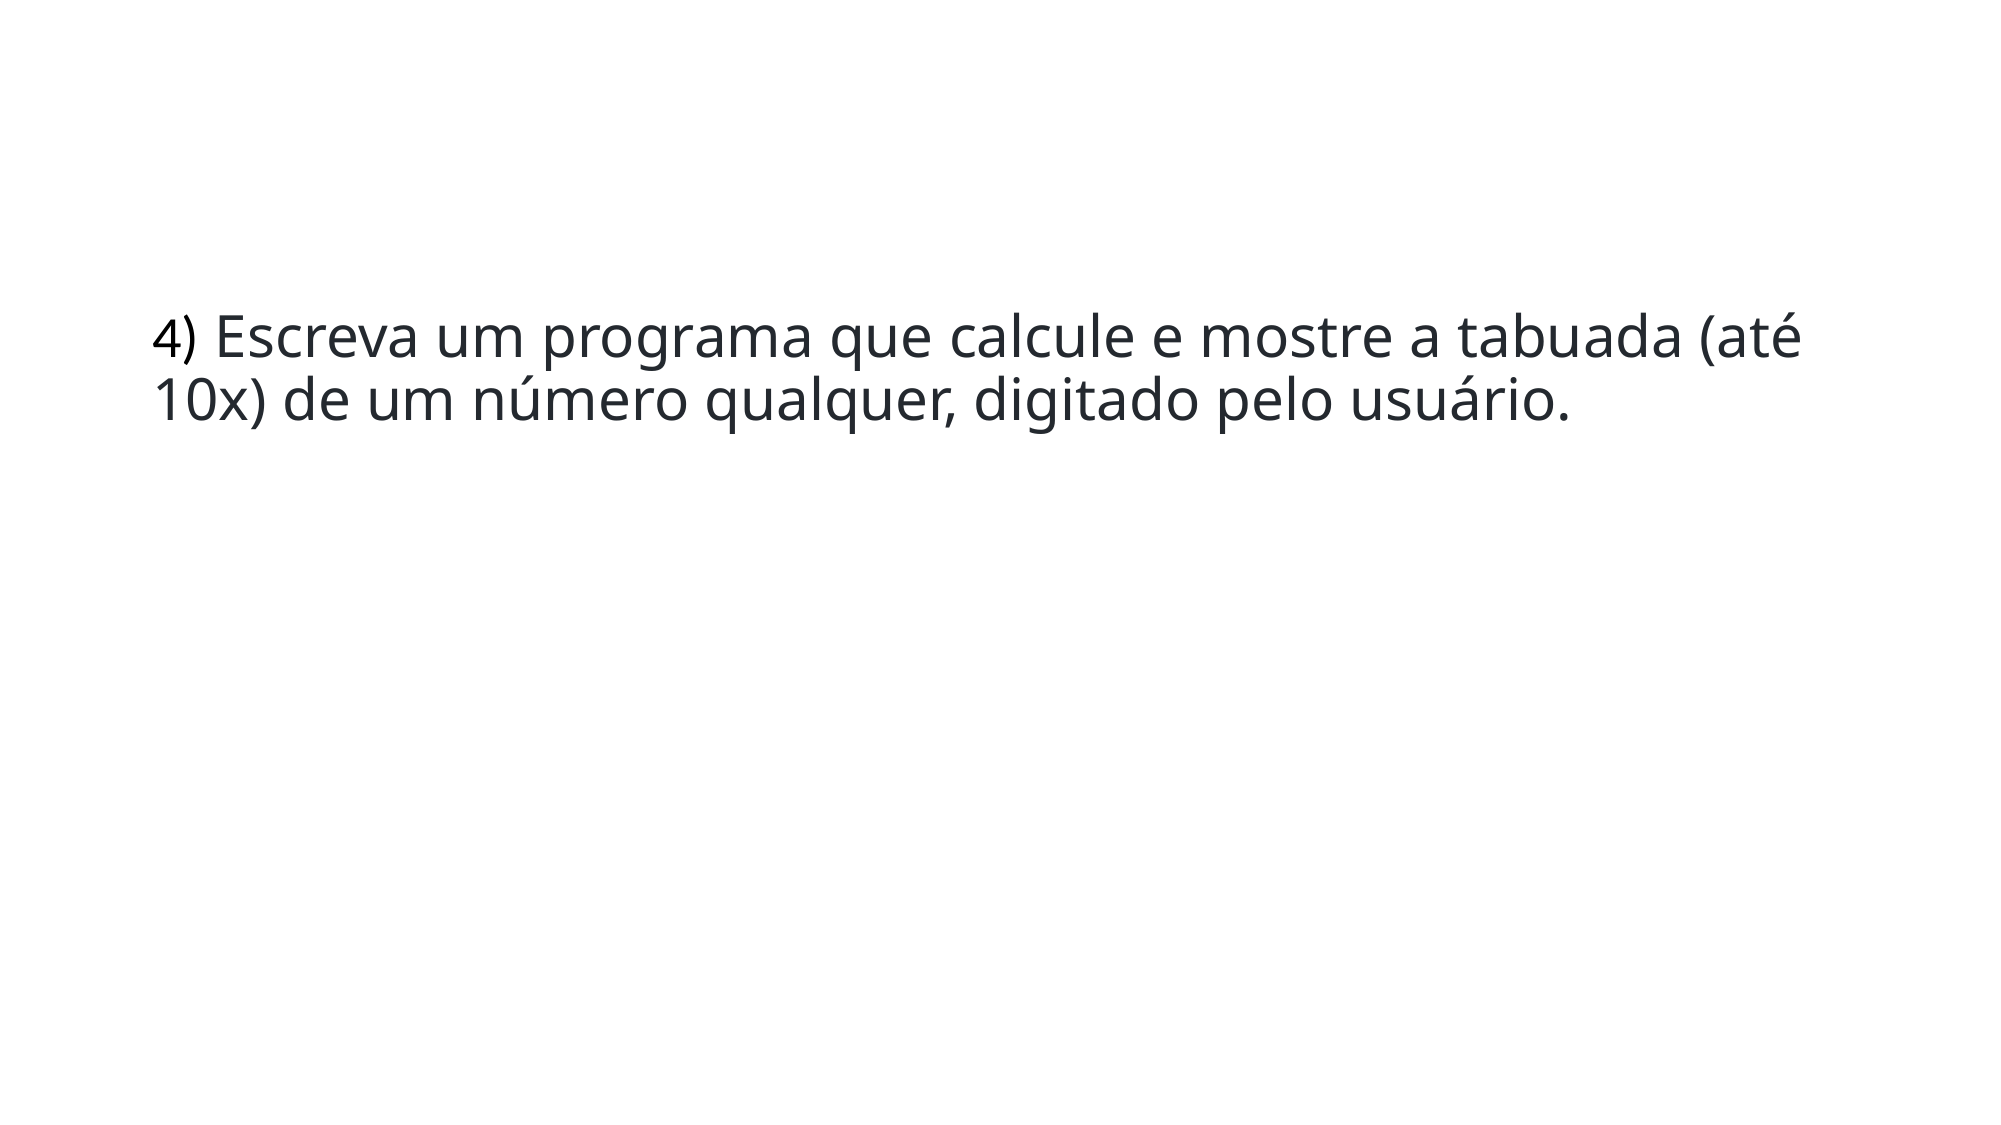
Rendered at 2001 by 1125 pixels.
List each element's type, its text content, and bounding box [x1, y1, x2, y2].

list 4) Escreva um programa que calcule e mostre a tabuada (até 10x) de um número qualquer, digitado pelo usuário. [137, 299, 1863, 1014]
